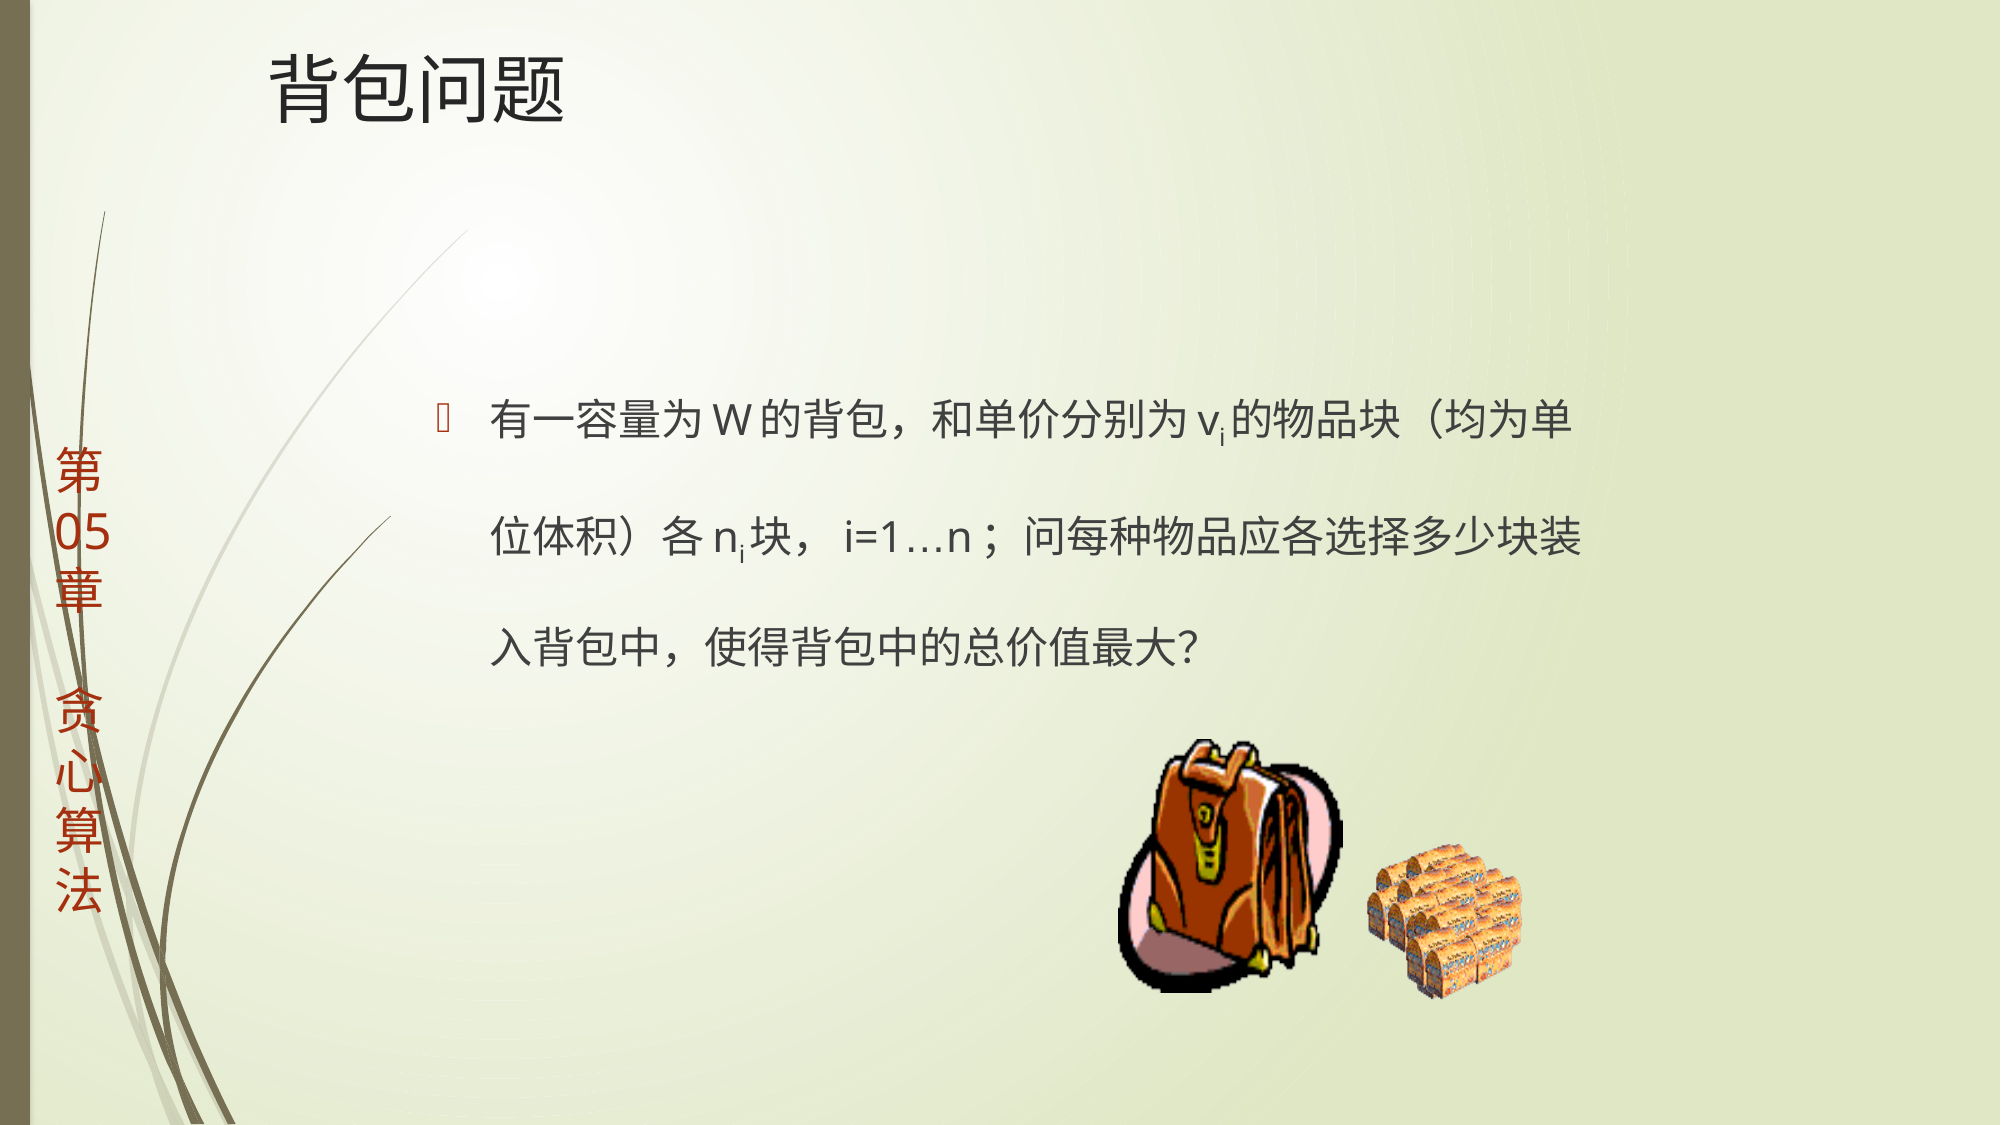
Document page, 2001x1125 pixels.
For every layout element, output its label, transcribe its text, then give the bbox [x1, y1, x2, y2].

title 背包问题 [251, 35, 1957, 275]
list 有一容量为W的背包，和单价分别为vi的物品块（均为单位体积）各ni块，i=1…n；问每种物品应各选择多少块装入背包中，使得背包中的总价值最大？ [421, 326, 1627, 681]
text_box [1117, 739, 1559, 1002]
